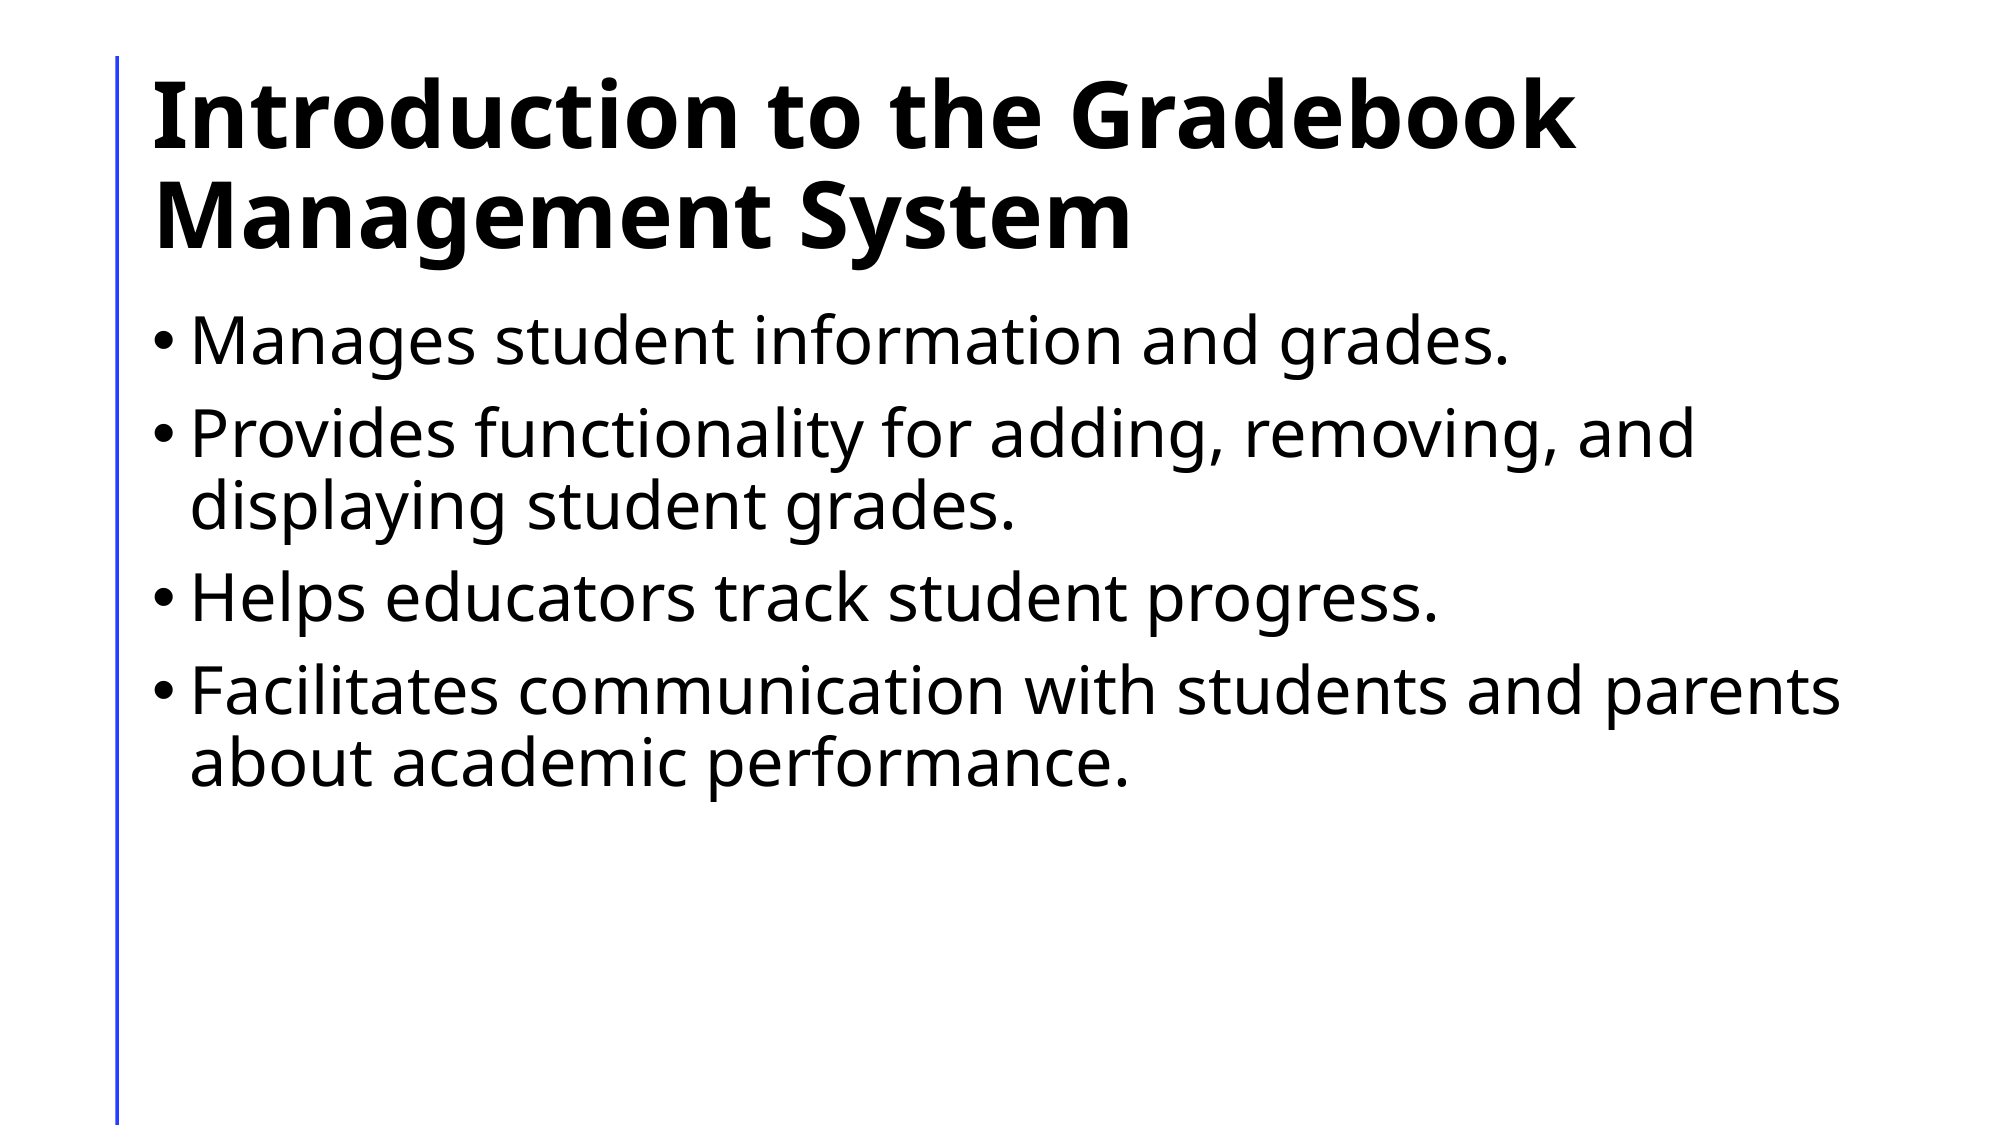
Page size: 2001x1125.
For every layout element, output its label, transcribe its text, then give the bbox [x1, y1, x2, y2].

title Introduction to the Gradebook Management System [137, 59, 1863, 278]
list Manages student information and grades. Provides functionality for adding, removing, and displaying student grades. Helps educators track student progress. Facilitates communication with students and parents about academic performance. [137, 299, 1863, 1014]
